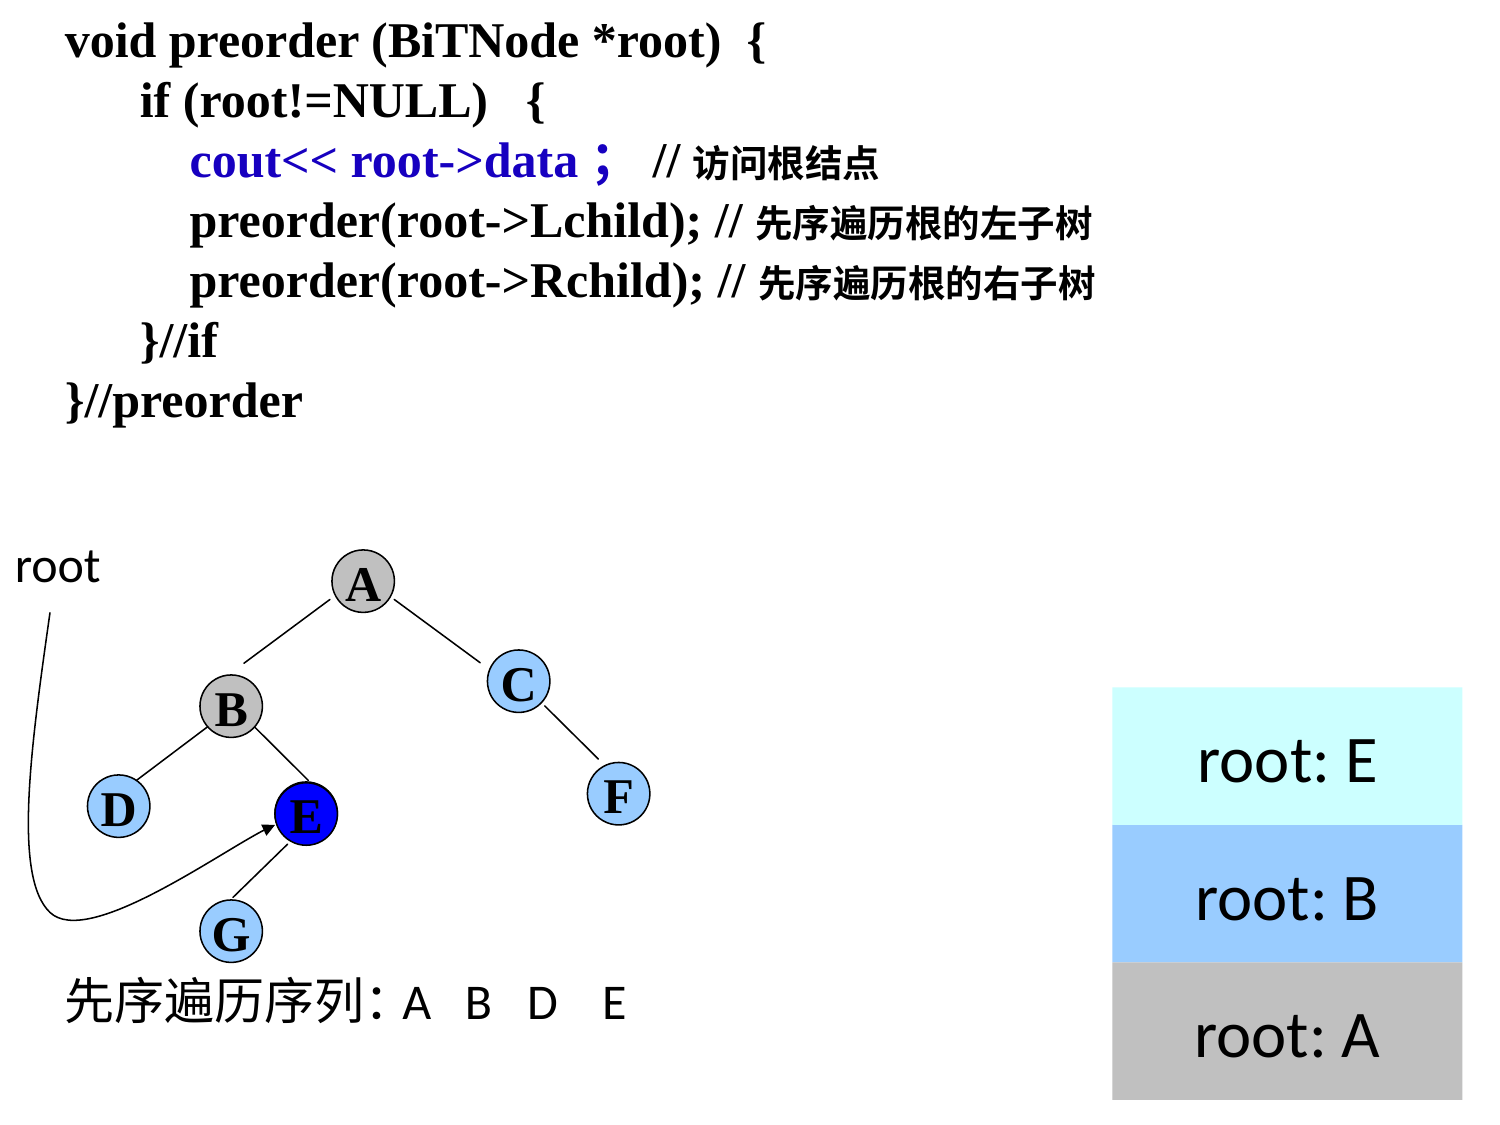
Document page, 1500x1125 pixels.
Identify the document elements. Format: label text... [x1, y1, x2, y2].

text_box E [274, 782, 338, 846]
text_box E [587, 962, 650, 1038]
text_box A [331, 549, 395, 613]
text_box C [487, 649, 550, 713]
text_box root: A [1112, 962, 1463, 1100]
text_box root [0, 524, 150, 600]
text_box A [387, 962, 449, 1038]
text_box void preorder (BiTNode *root) { if (root!=NULL) { cout<< root->data；//访问根结点 preorder(root->Lchild); //先序遍历根的左子树 preorder(root->Rchild); //先序遍历根的右子树 }//if }//preorder [0, 0, 1138, 495]
text_box root: E [1112, 687, 1463, 825]
text_box [28, 612, 276, 921]
text_box G [199, 899, 263, 962]
text_box root: B [1112, 825, 1463, 962]
text_box F [587, 762, 650, 825]
text_box B [199, 674, 263, 738]
text_box B [449, 962, 512, 1038]
text_box 先序遍历序列： [49, 962, 387, 1038]
text_box D [512, 962, 575, 1038]
